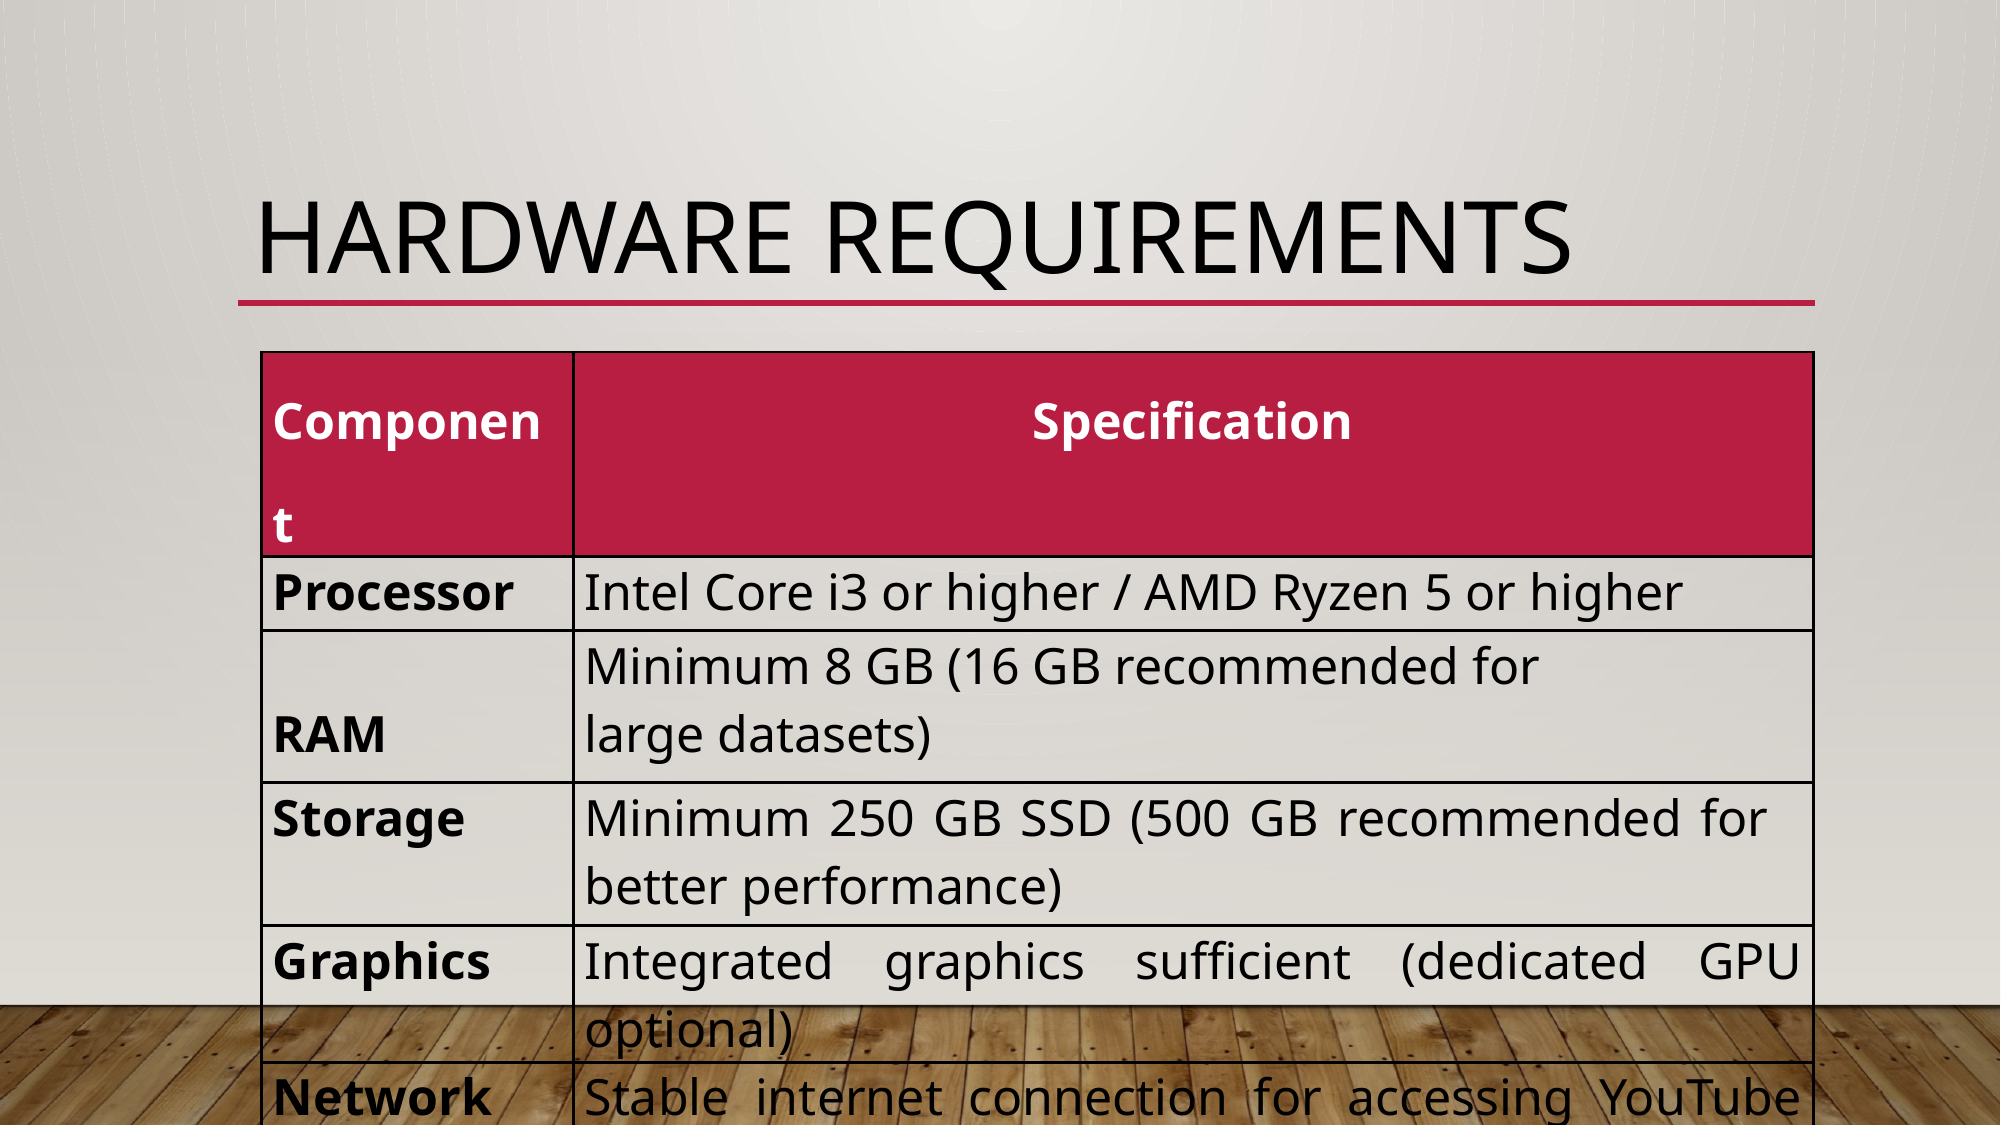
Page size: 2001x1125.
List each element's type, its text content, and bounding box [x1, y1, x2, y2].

table_cell Intel Core i3 or higher / AMD Ryzen 5 or higher [575, 558, 1812, 629]
table_cell Stable internet connection for accessing YouTube API [575, 1064, 1812, 1125]
title Hardware Requirements [238, 179, 1814, 352]
table_cell Graphics [263, 927, 572, 1061]
table_cell Network [263, 1064, 572, 1125]
table_cell RAM [263, 632, 572, 781]
table_cell Minimum 250 GB SSD (500 GB recommended for better performance) [575, 784, 1812, 924]
picture [1815, 1005, 2000, 1125]
table_cell Integrated graphics sufficient (dedicated GPU optional) [575, 927, 1812, 1061]
picture [0, 1005, 260, 1125]
table_header Specification [575, 353, 1812, 555]
table_cell Minimum 8 GB (16 GB recommended for large datasets) [575, 632, 1812, 781]
table_header Component [263, 353, 572, 555]
table_cell Processor [263, 558, 572, 629]
table_cell Storage [263, 784, 572, 924]
